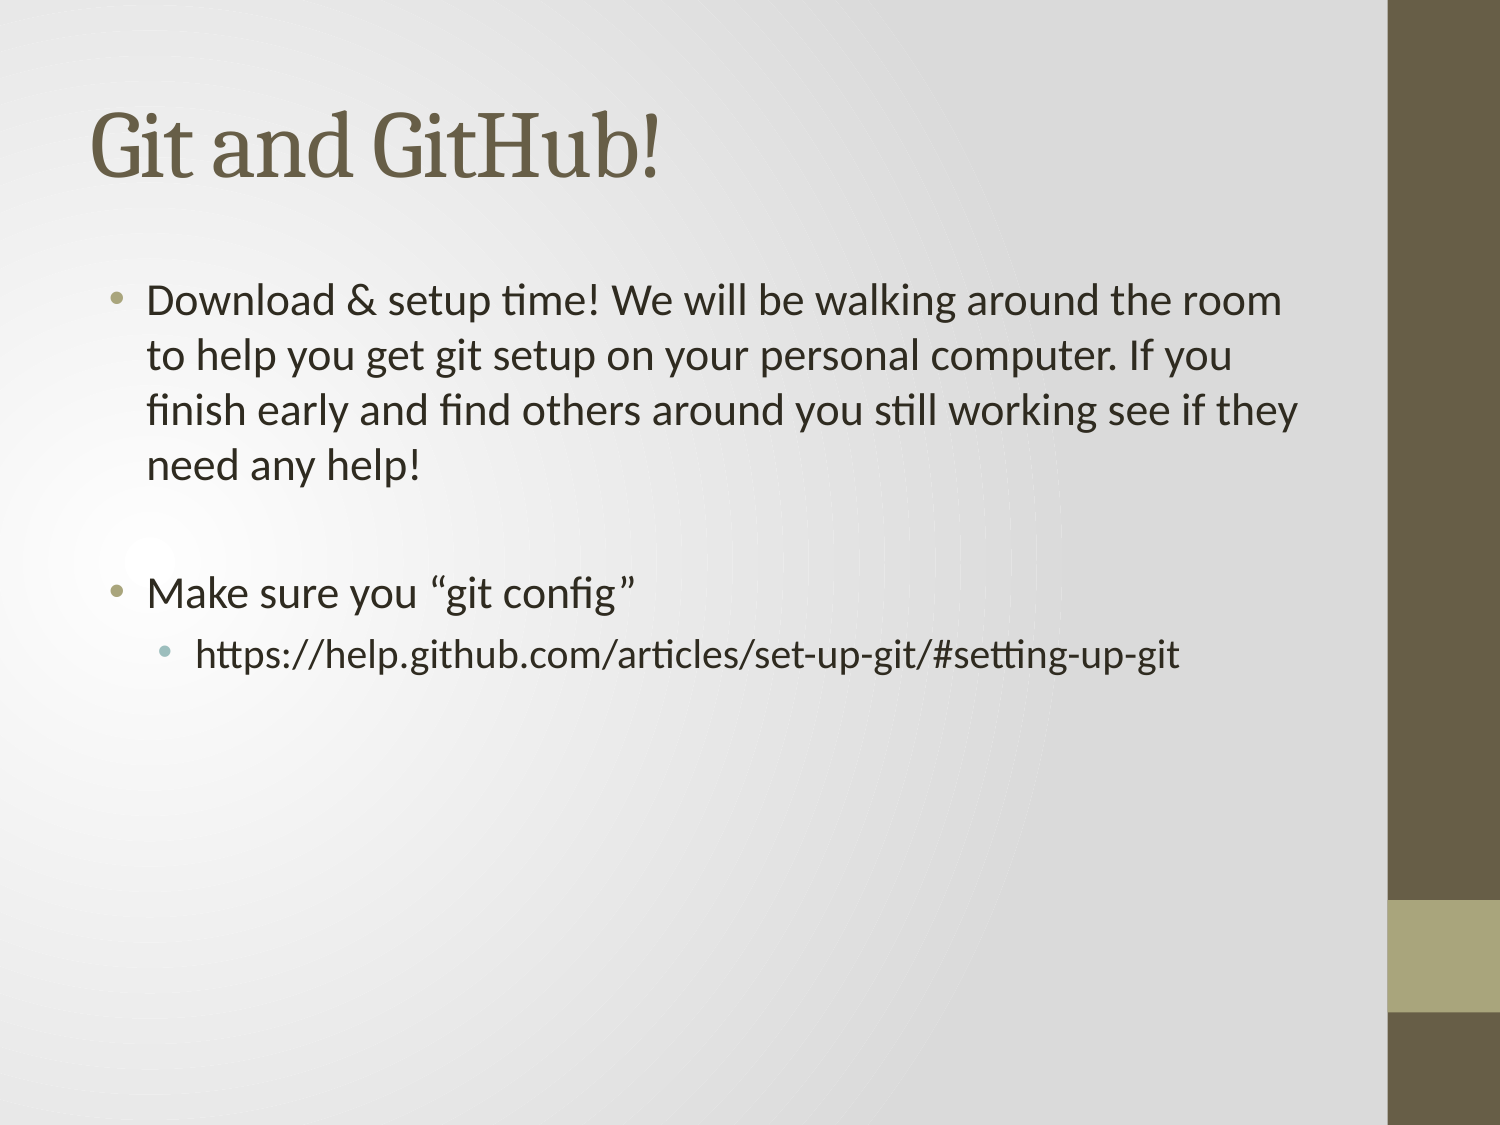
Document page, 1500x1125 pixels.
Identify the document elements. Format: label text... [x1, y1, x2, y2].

title Git and GitHub! [75, 45, 1325, 233]
list Download & setup time! We will be walking around the room to help you get git setup on your personal computer. If you finish early and find others around you still working see if they need any help! Make sure you “git config” https://help.github.com/articles/set-up-git/#setting-up-git [75, 262, 1325, 1050]
